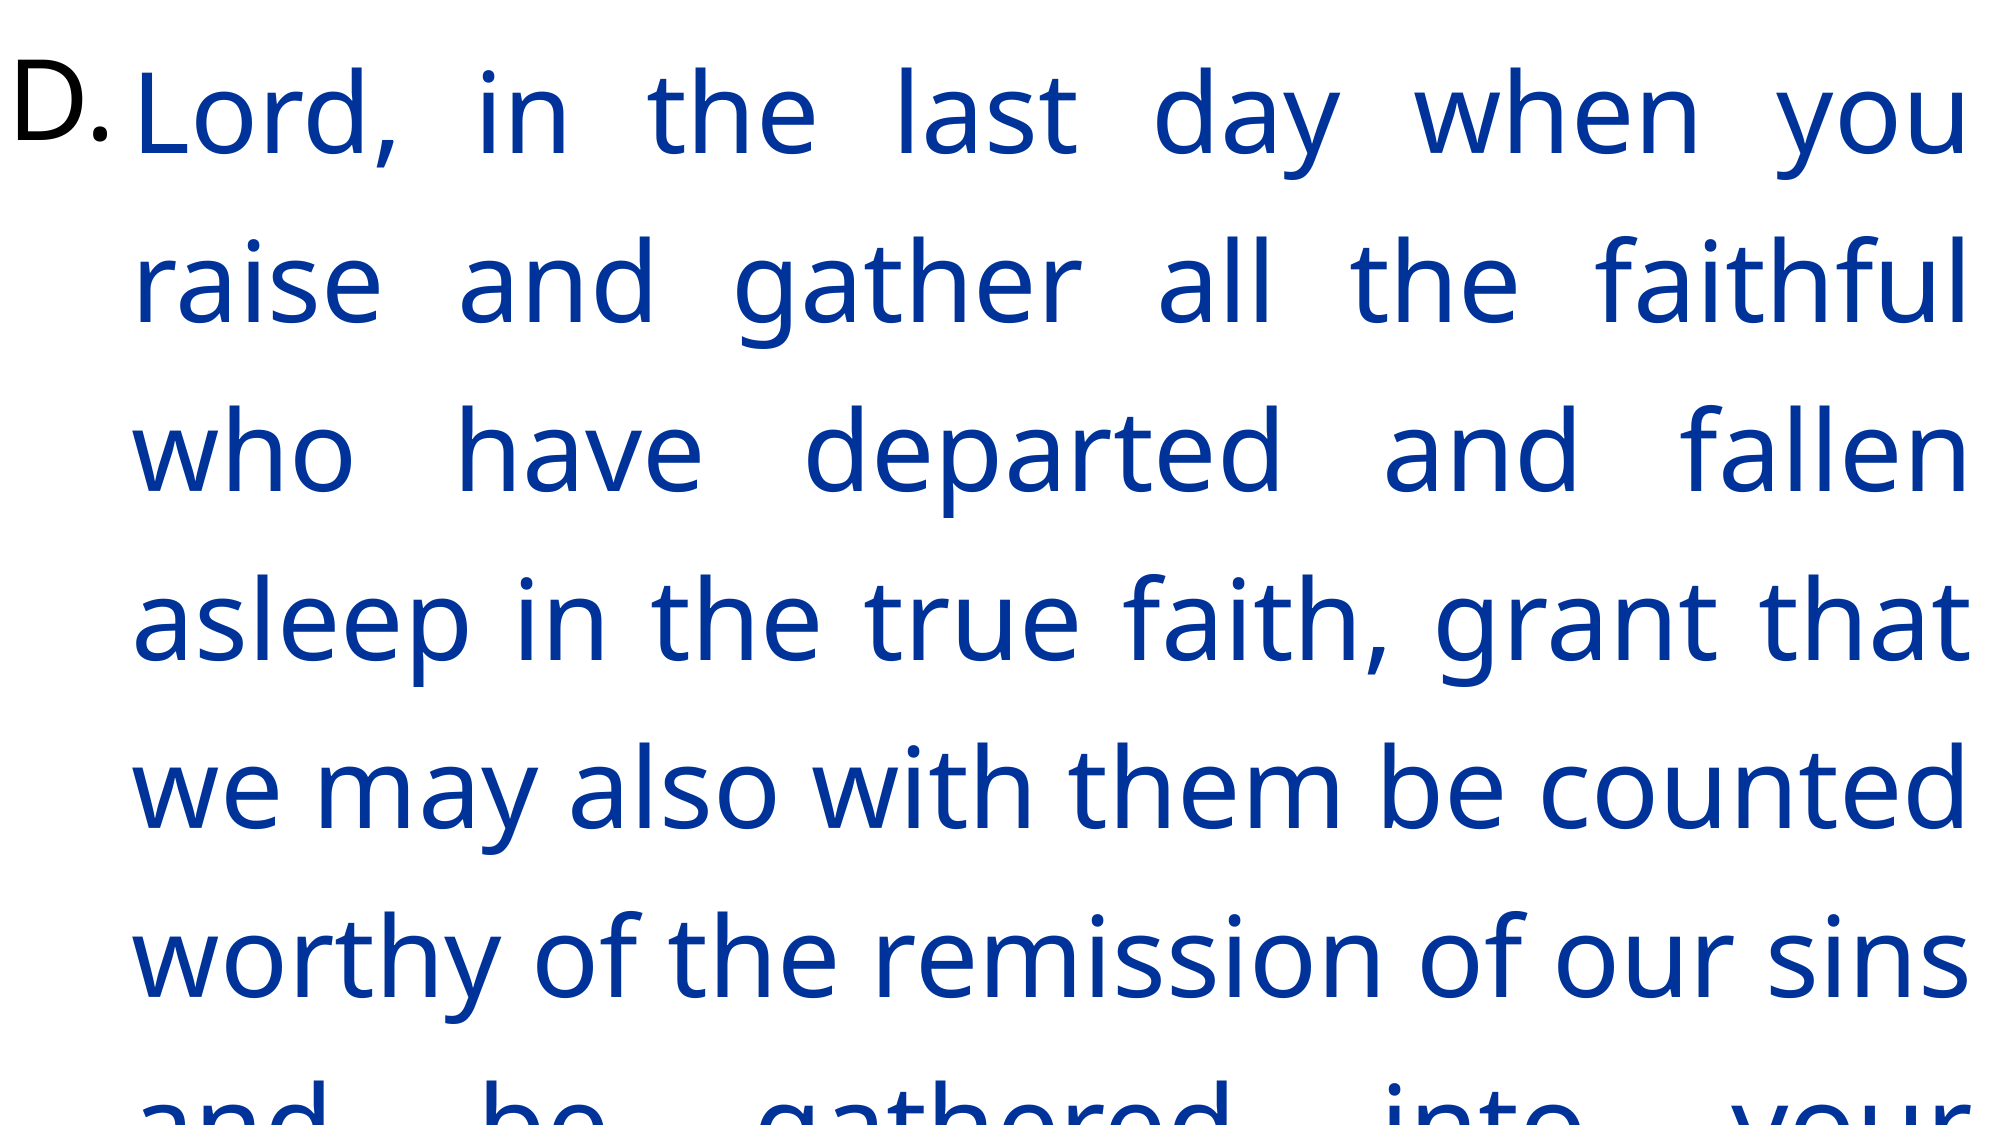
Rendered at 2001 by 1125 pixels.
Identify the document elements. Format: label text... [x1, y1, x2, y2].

text_box Lord, in the last day when you raise and gather all the faithful who have departed and fallen asleep in the true faith, grant that we may also with them be counted worthy of the remission of our sins and be gathered into your Heavenly Kingdom. [124, 0, 1982, 1125]
text_box D. [0, 20, 149, 171]
